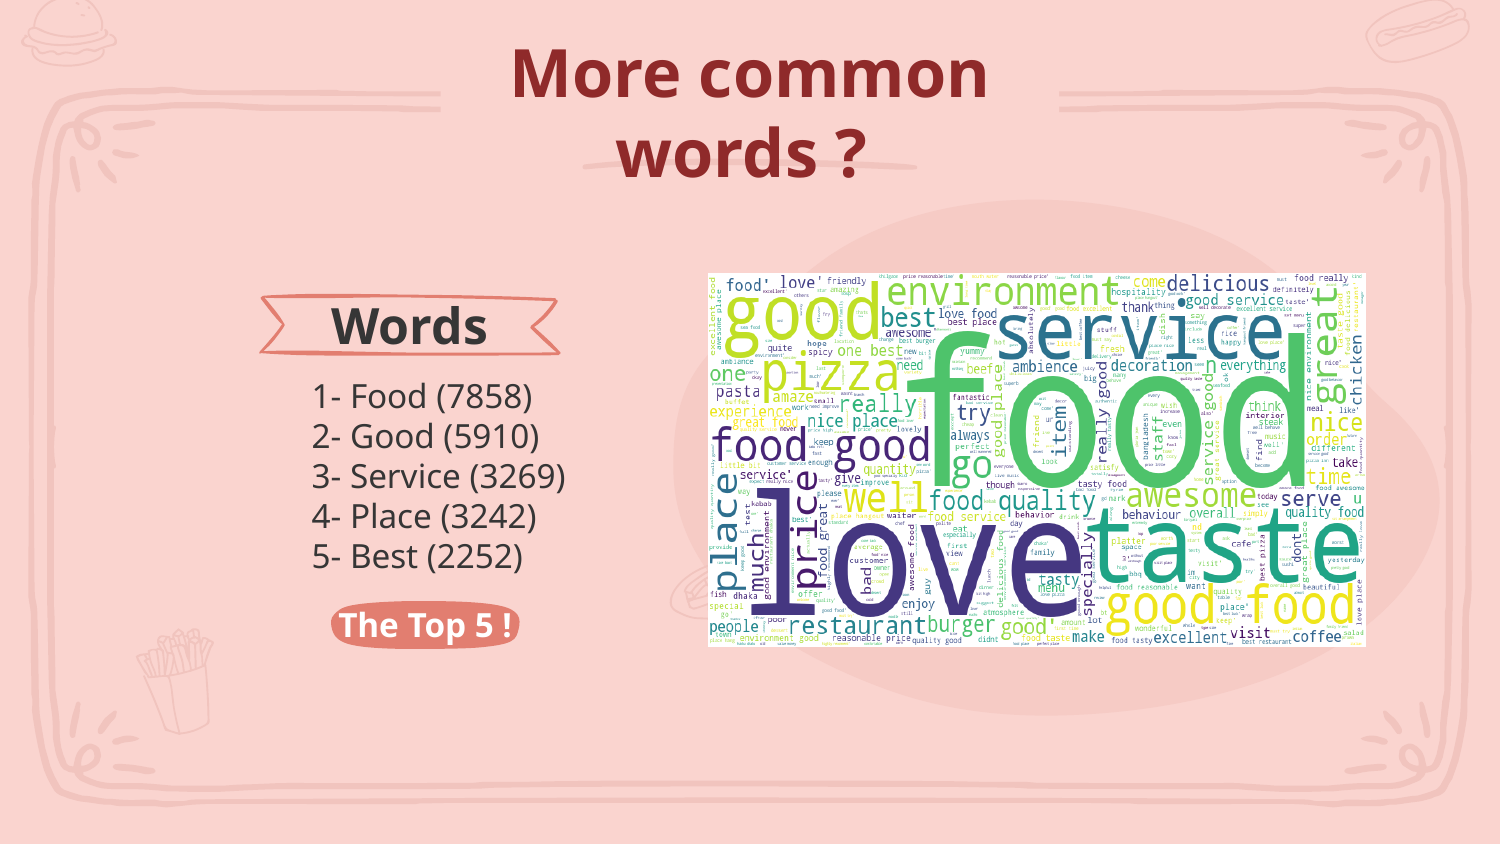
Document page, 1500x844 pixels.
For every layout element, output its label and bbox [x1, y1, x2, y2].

picture [708, 272, 1367, 648]
text_box [20, 0, 1470, 736]
